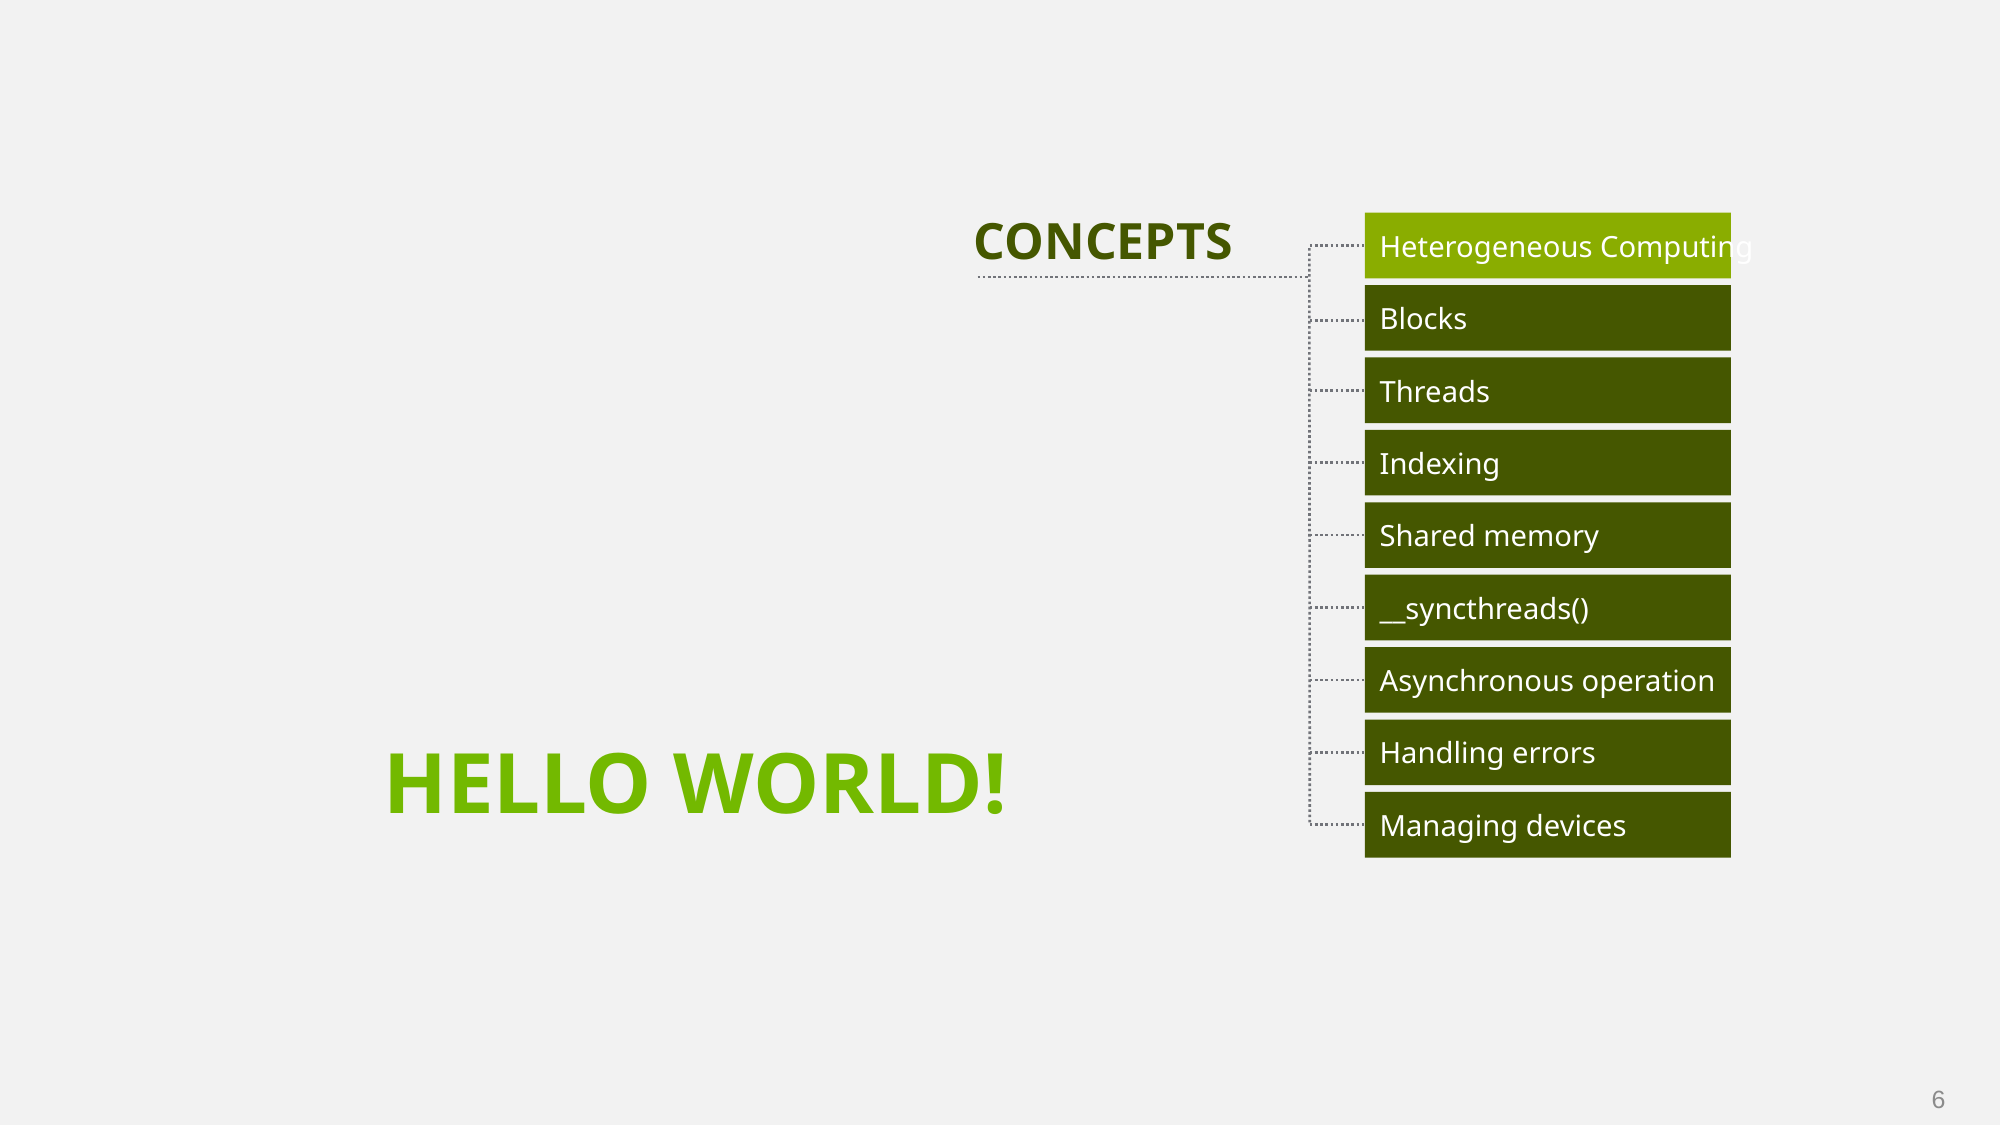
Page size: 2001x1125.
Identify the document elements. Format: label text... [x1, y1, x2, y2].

text_box Handling errors [1364, 719, 1731, 786]
text_box Threads [1364, 357, 1731, 424]
text_box Shared memory [1364, 502, 1731, 568]
text_box Indexing [1364, 429, 1731, 496]
text_box Heterogeneous Computing [1364, 212, 1731, 279]
text_box CONCEPTS [958, 201, 1248, 277]
text_box Hello World! [368, 722, 1259, 838]
text_box 6 [1494, 1070, 1961, 1125]
text_box Managing devices [1364, 791, 1731, 858]
text_box Asynchronous operation [1364, 647, 1731, 713]
text_box __syncthreads() [1364, 574, 1731, 641]
text_box Blocks [1364, 285, 1731, 351]
